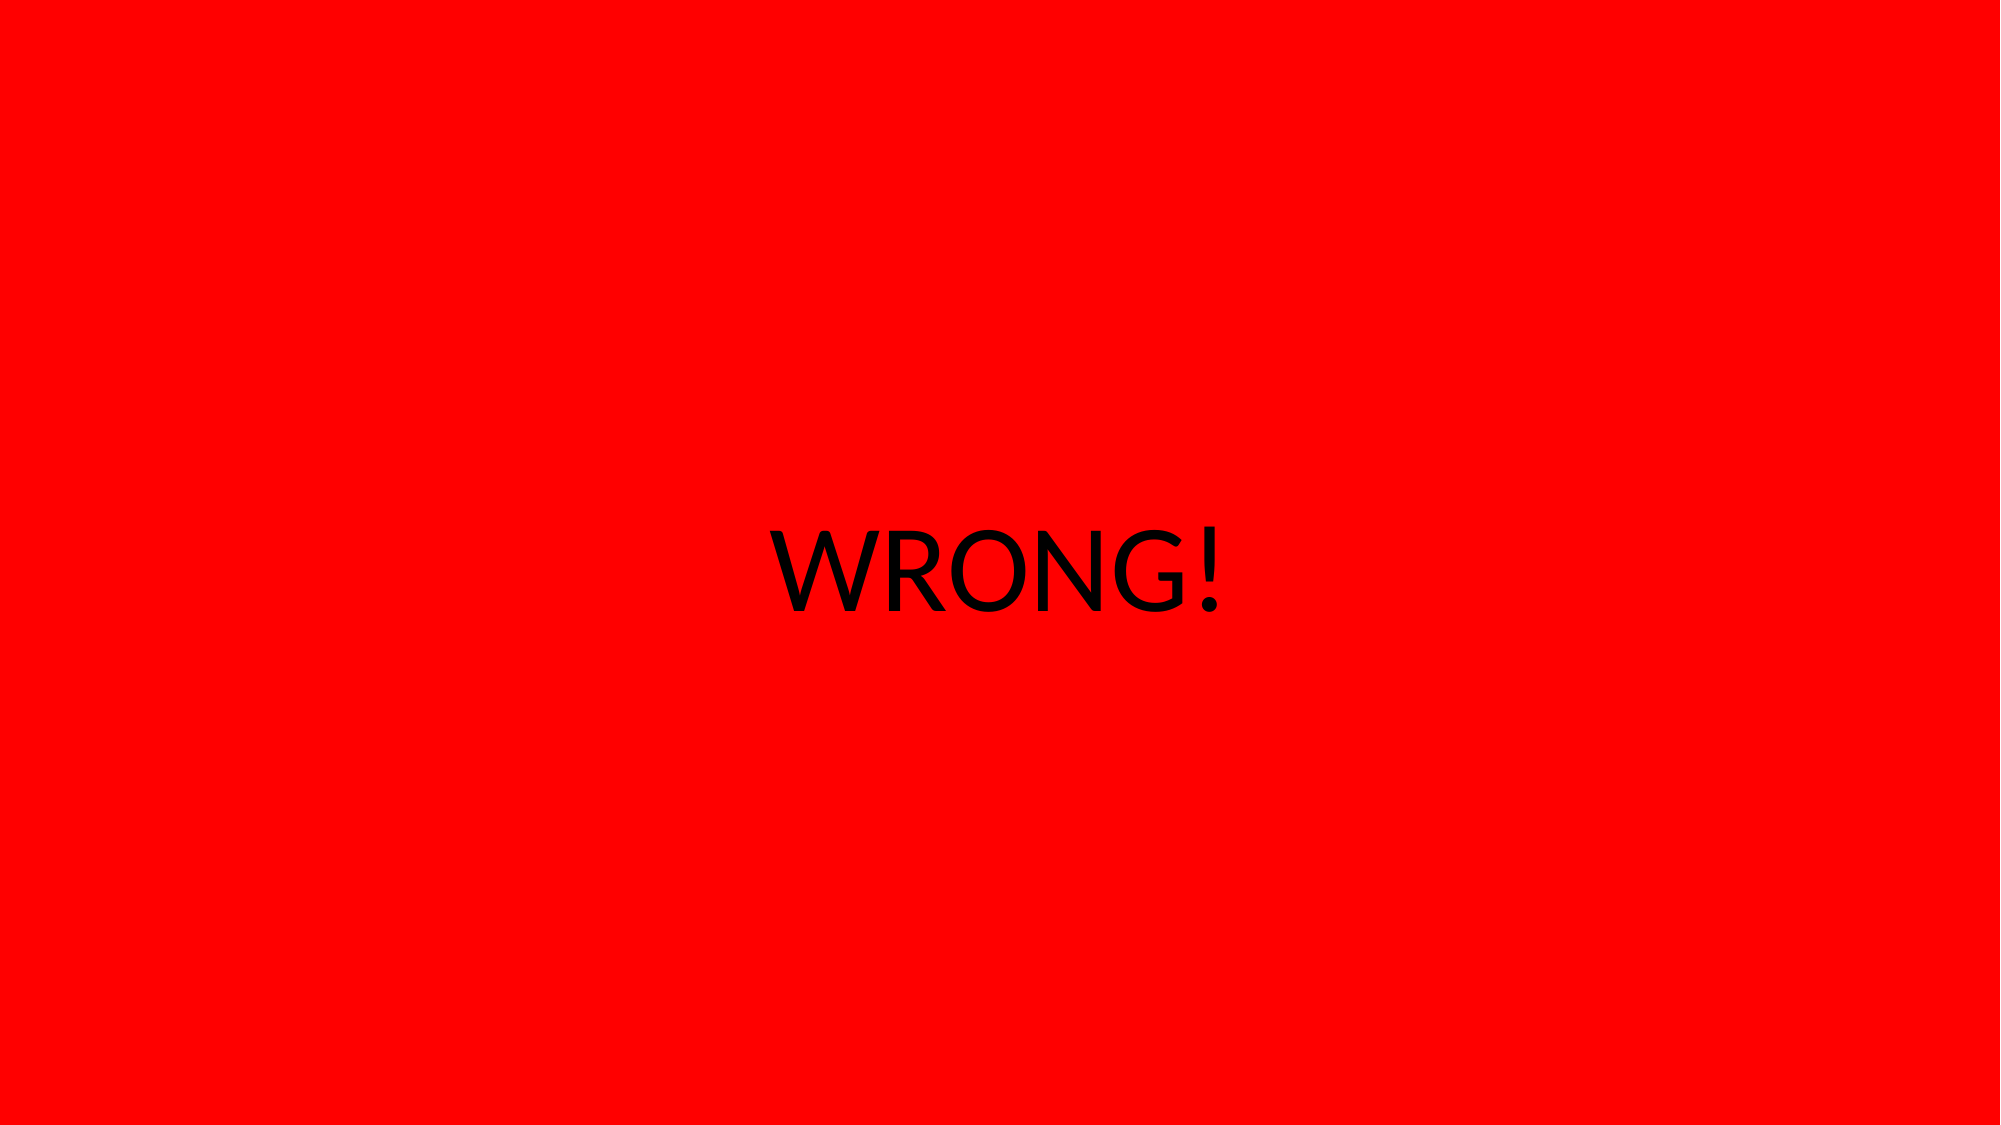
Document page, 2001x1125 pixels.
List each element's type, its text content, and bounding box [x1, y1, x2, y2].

text_box WRONG! [440, 479, 1560, 644]
